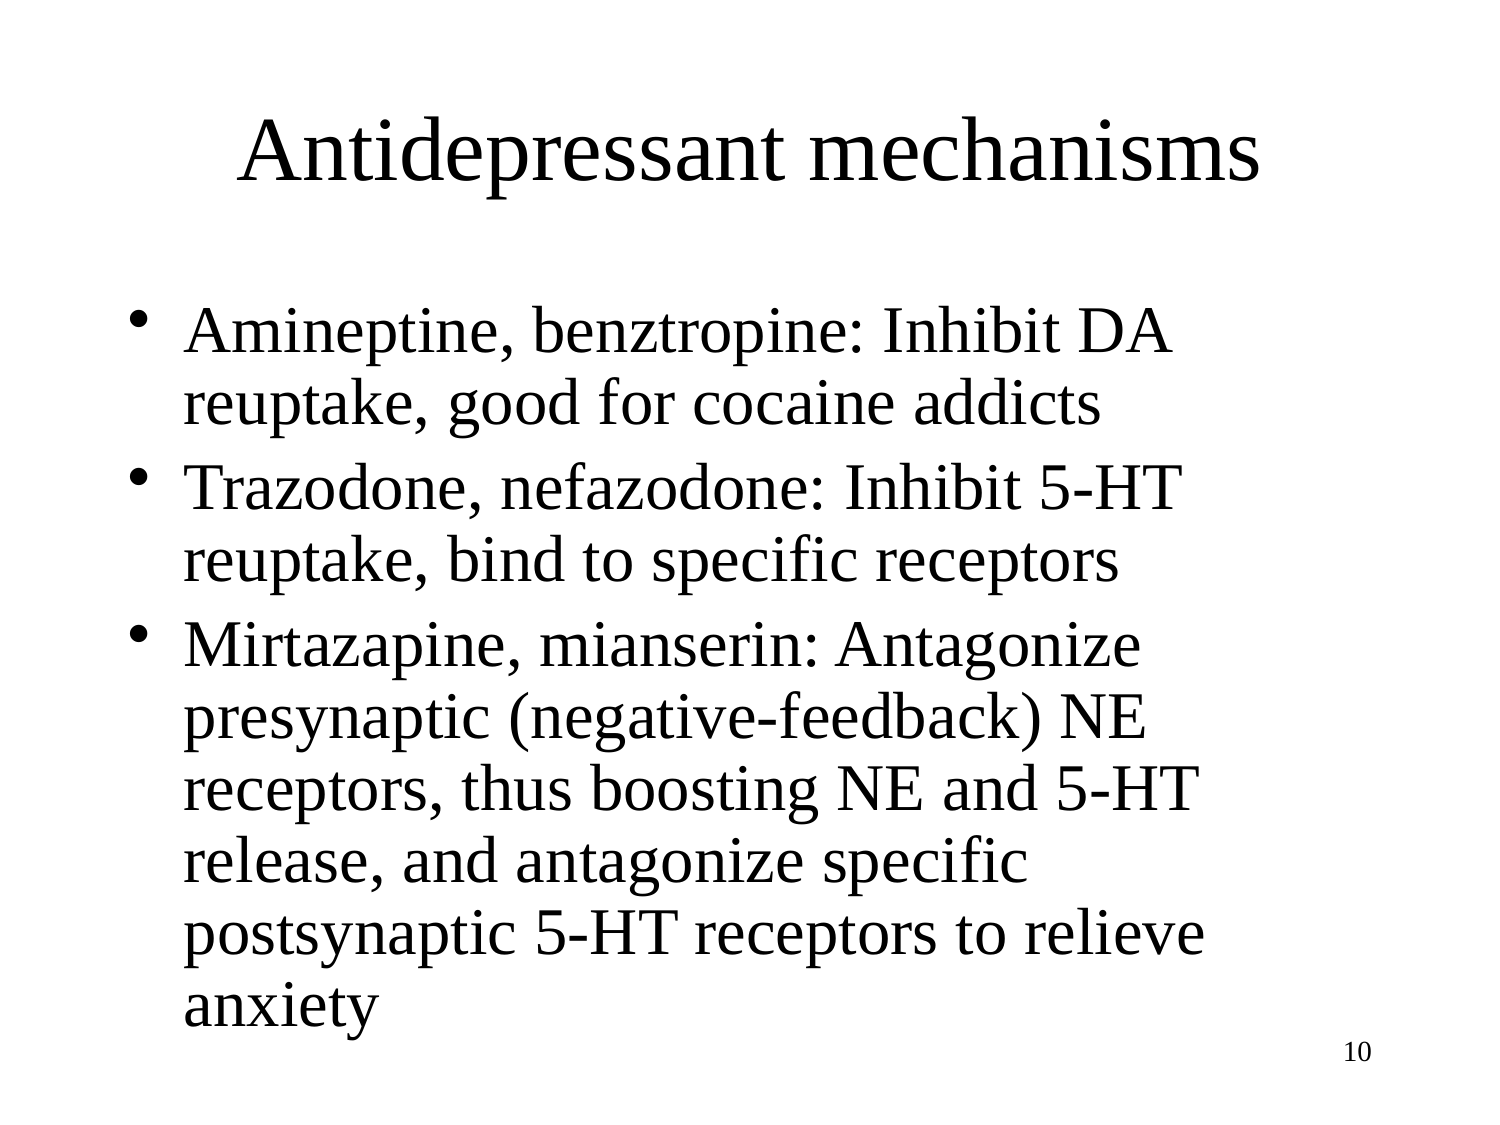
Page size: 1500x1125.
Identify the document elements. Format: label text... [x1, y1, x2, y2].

title Antidepressant mechanisms [112, 49, 1388, 238]
slide_number 10 [1074, 1024, 1388, 1101]
list Amineptine, benztropine: Inhibit DA reuptake, good for cocaine addicts Trazodone, nefazodone: Inhibit 5-HT reuptake, bind to specific receptors Mirtazapine, mianserin: Antagonize presynaptic (negative-feedback) NE receptors, thus boosting NE and 5-HT release, and antagonize specific postsynaptic 5-HT receptors to relieve anxiety [112, 287, 1388, 1076]
